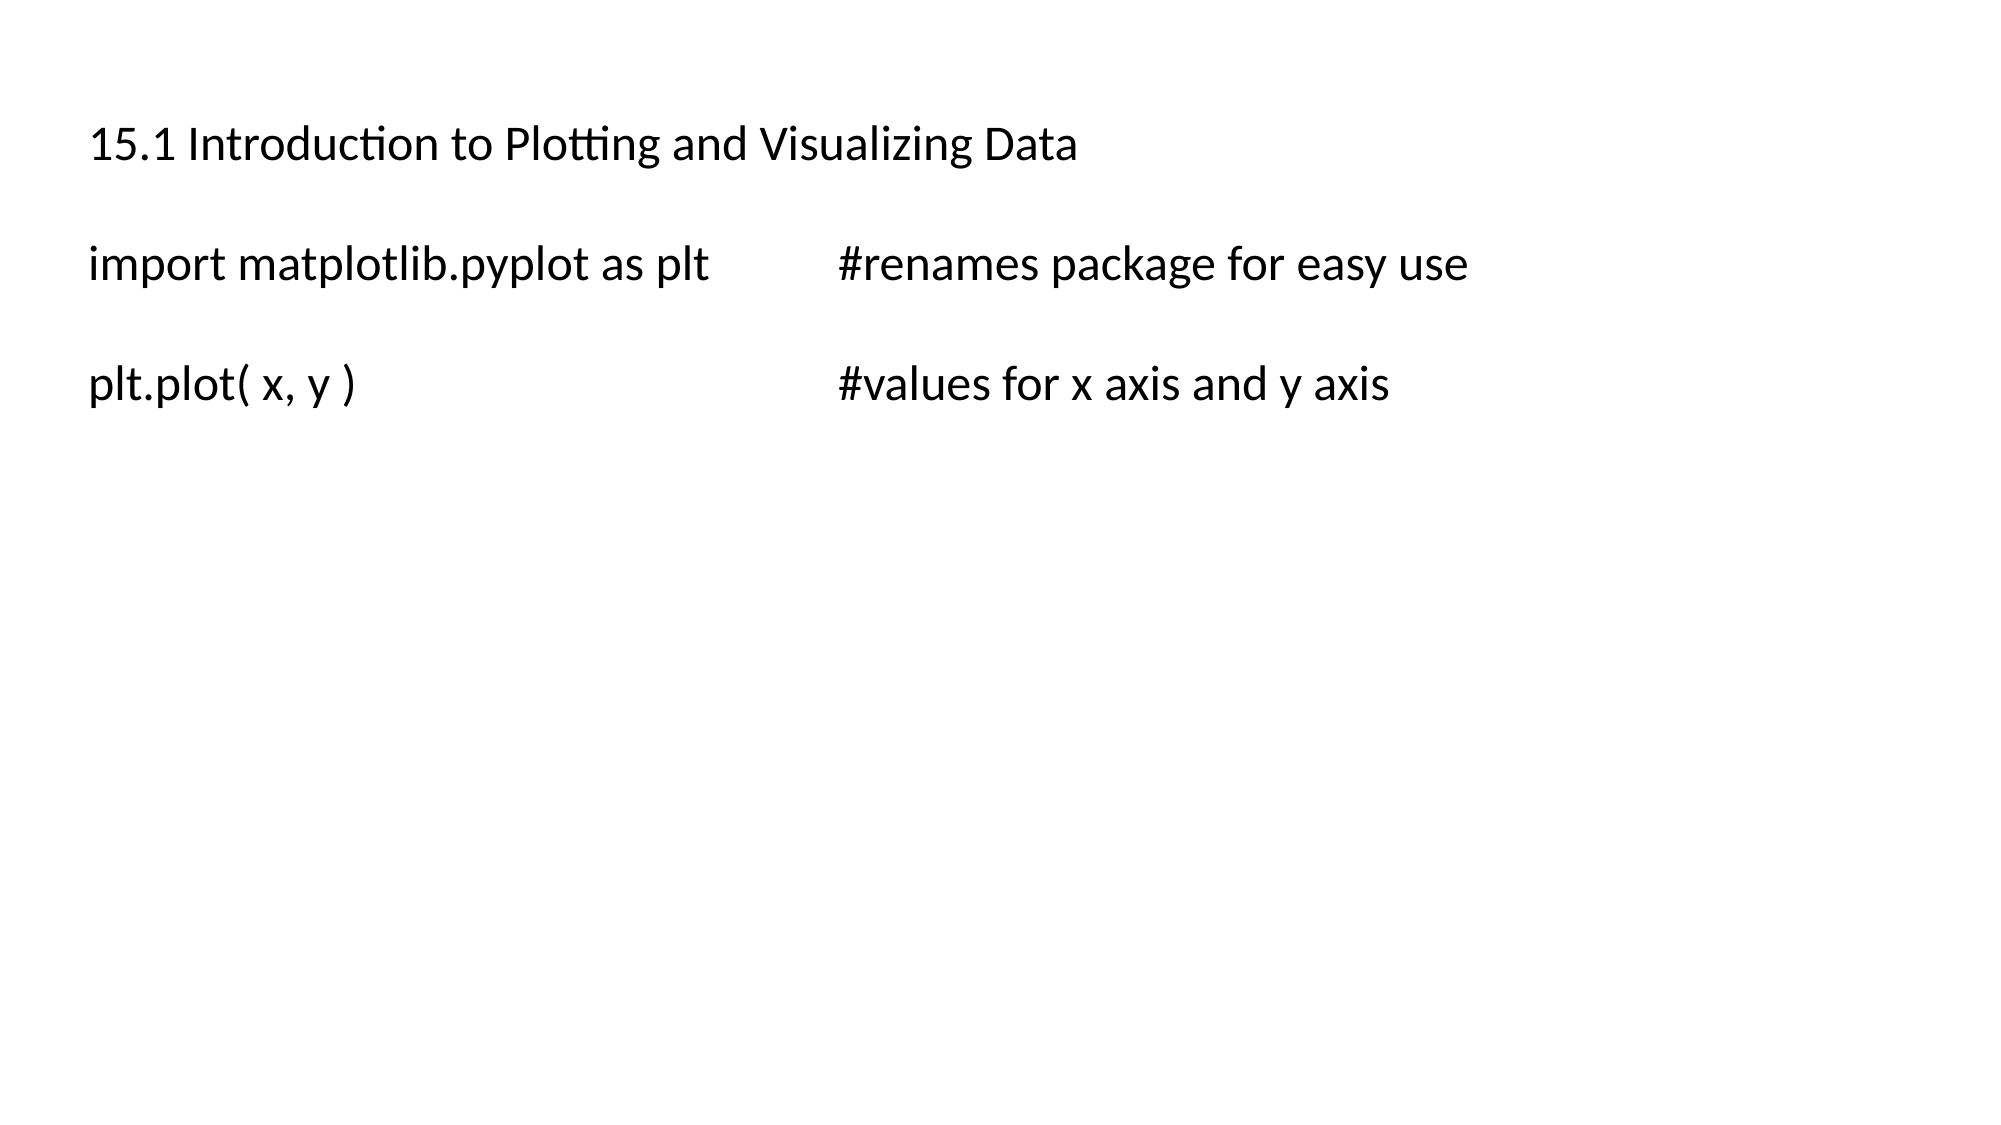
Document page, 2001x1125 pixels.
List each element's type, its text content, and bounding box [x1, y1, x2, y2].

text_box 15.1 Introduction to Plotting and Visualizing Data import matplotlib.pyplot as plt #renames package for easy use plt.plot( x, y ) #values for x axis and y axis [73, 103, 1944, 478]
